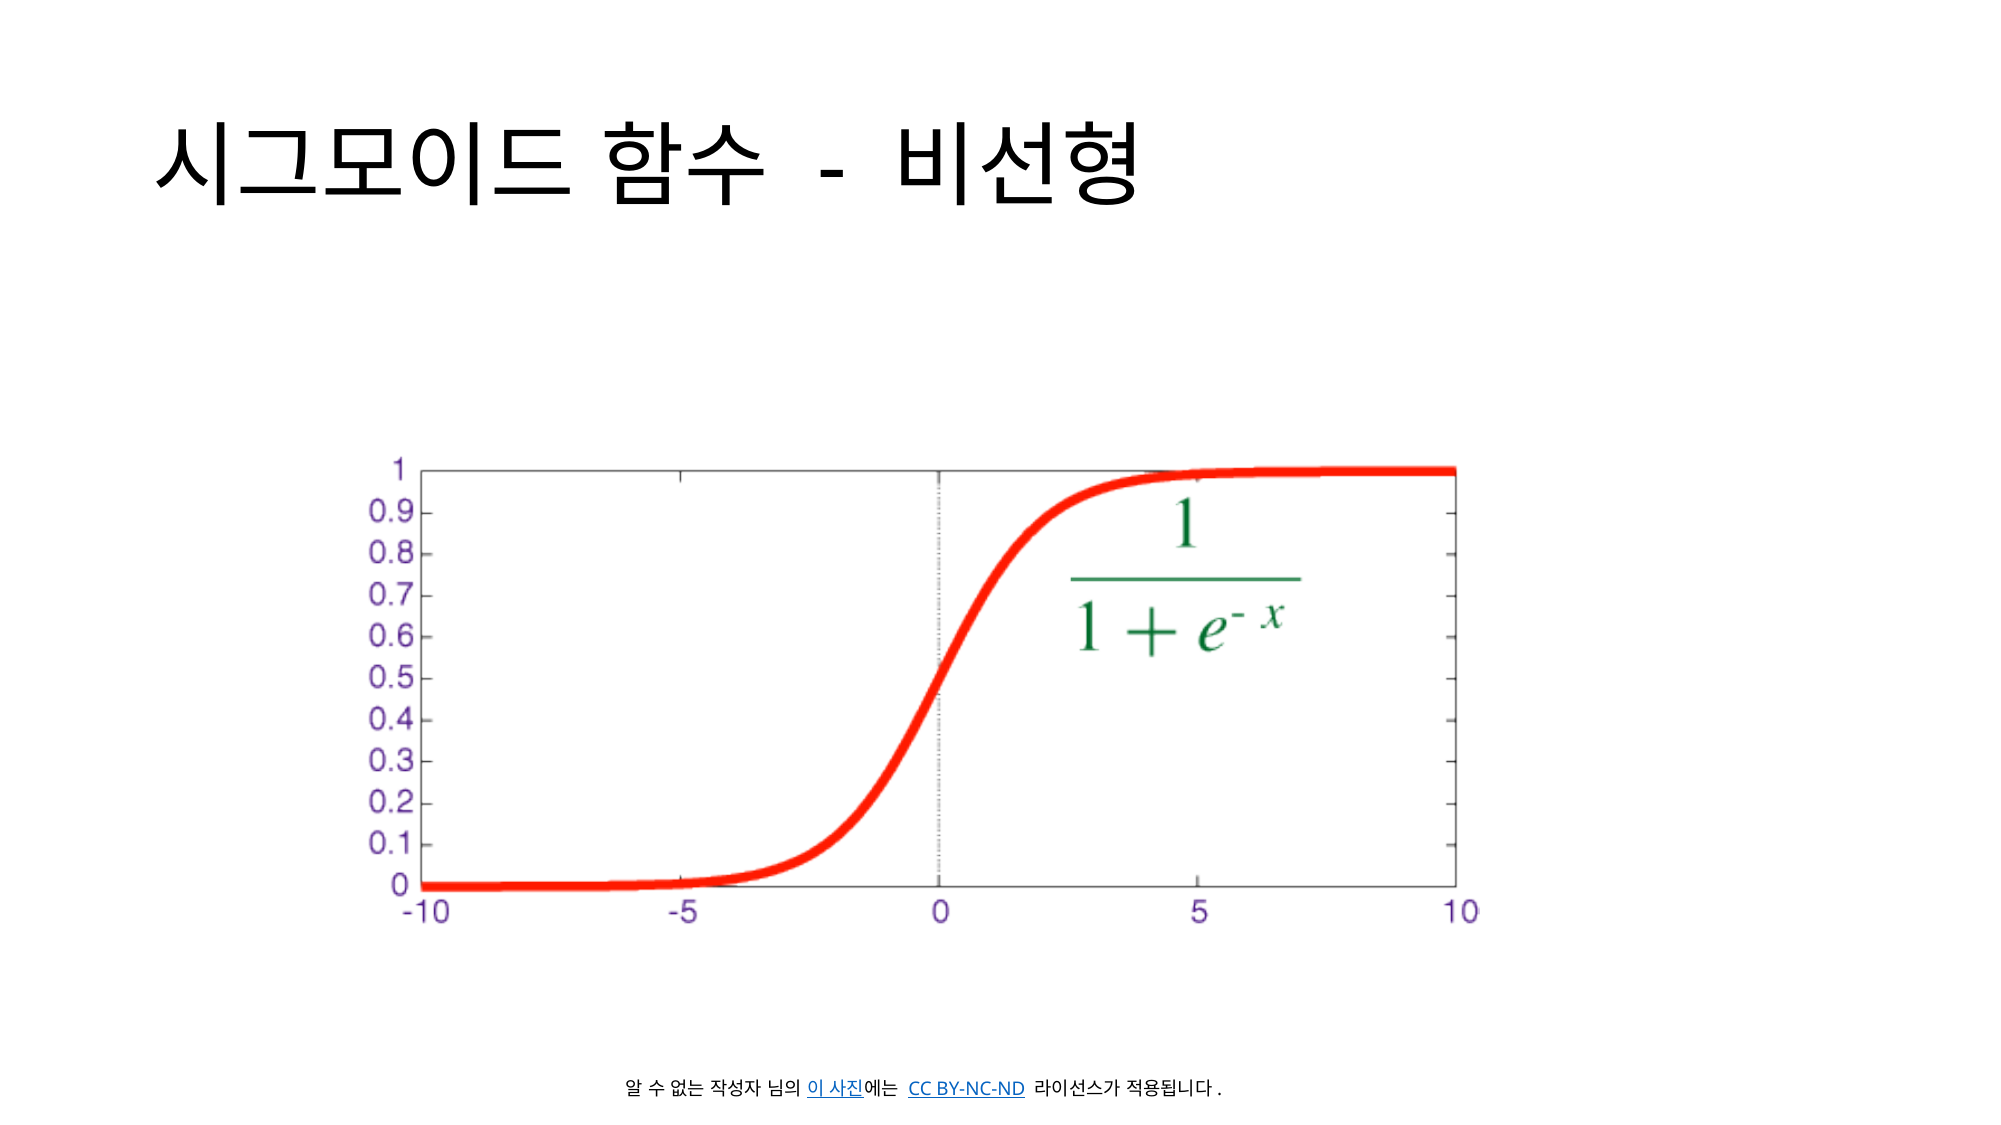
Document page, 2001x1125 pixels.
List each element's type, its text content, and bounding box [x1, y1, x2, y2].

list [367, 448, 1480, 931]
text_box 알 수 없는 작성자 님의 이 사진에는 CC BY-NC-ND 라이선스가 적용됩니다. [610, 1068, 1357, 1111]
title 시그모이드 함수 - 비선형 [137, 59, 1863, 278]
